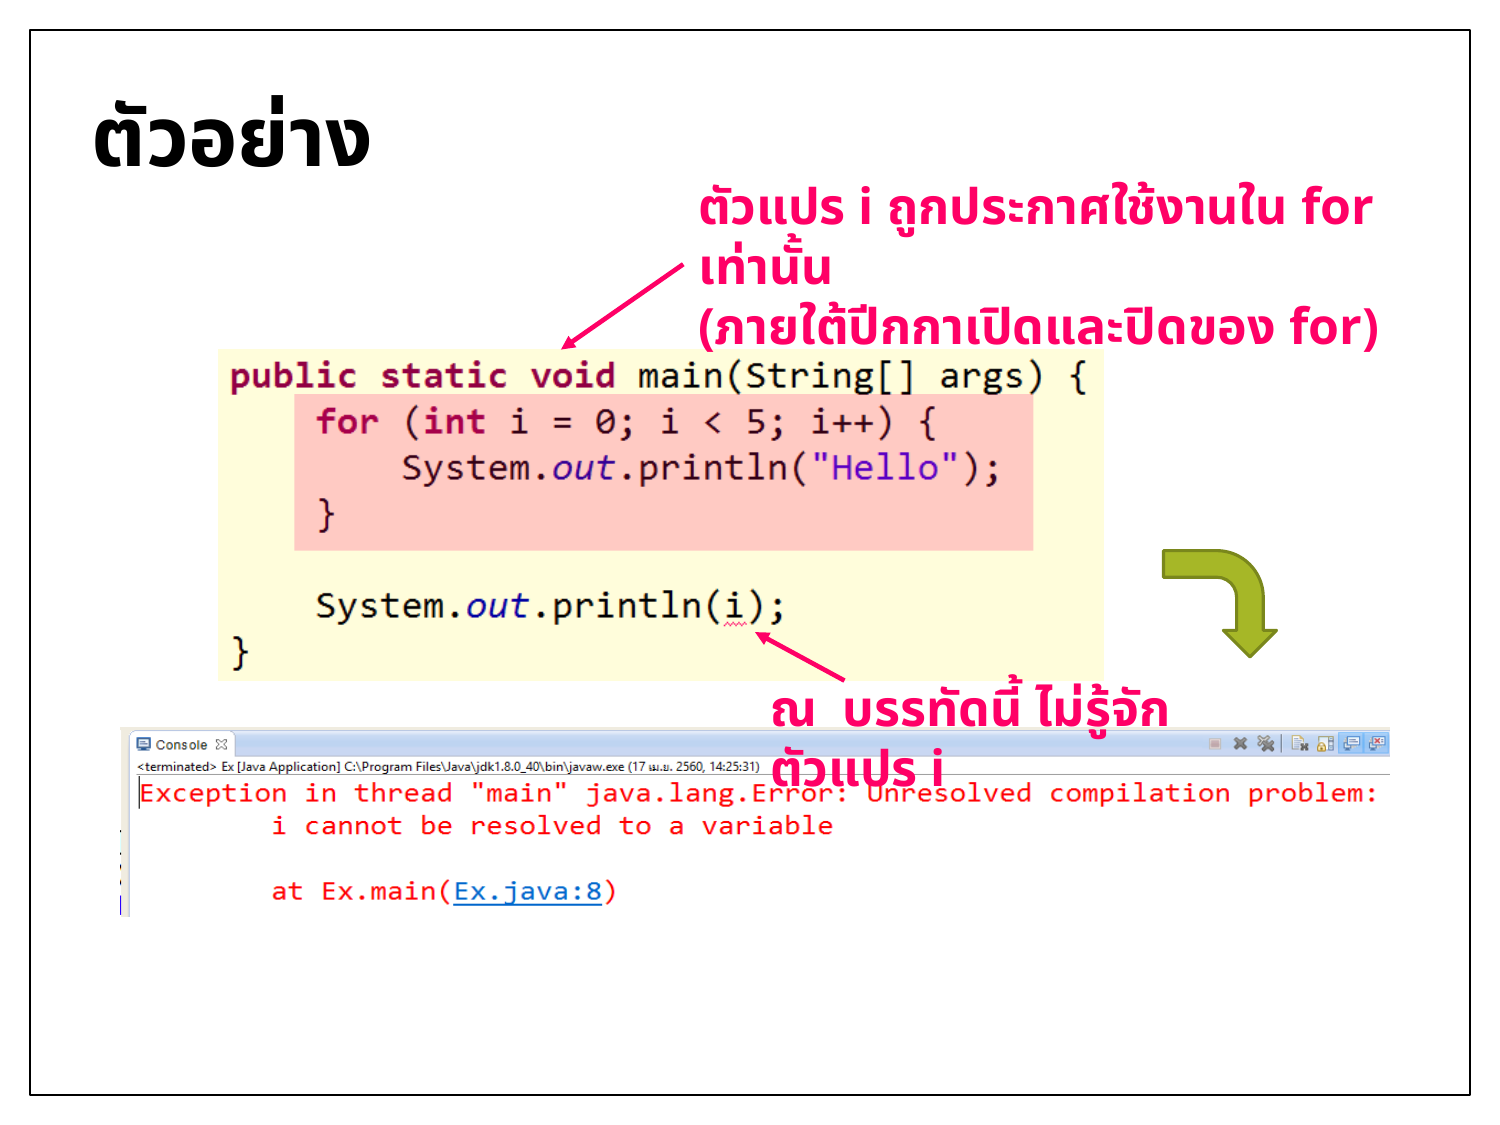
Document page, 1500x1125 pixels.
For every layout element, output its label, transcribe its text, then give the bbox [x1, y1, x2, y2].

text_box [1161, 549, 1278, 659]
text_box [754, 631, 845, 681]
text_box ตัวแปร i ถูกประกาศใช้งานใน for เท่านั้น (ภายใต้ปีกกาเปิดและปิดของ for) [683, 166, 1440, 362]
picture [218, 349, 1104, 681]
text_box ณ บรรทัดนี้ ไม่รู้จักตัวแปร i [755, 669, 1235, 725]
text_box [560, 234, 684, 350]
picture [120, 727, 1390, 918]
title ตัวอย่าง [76, 63, 1292, 217]
